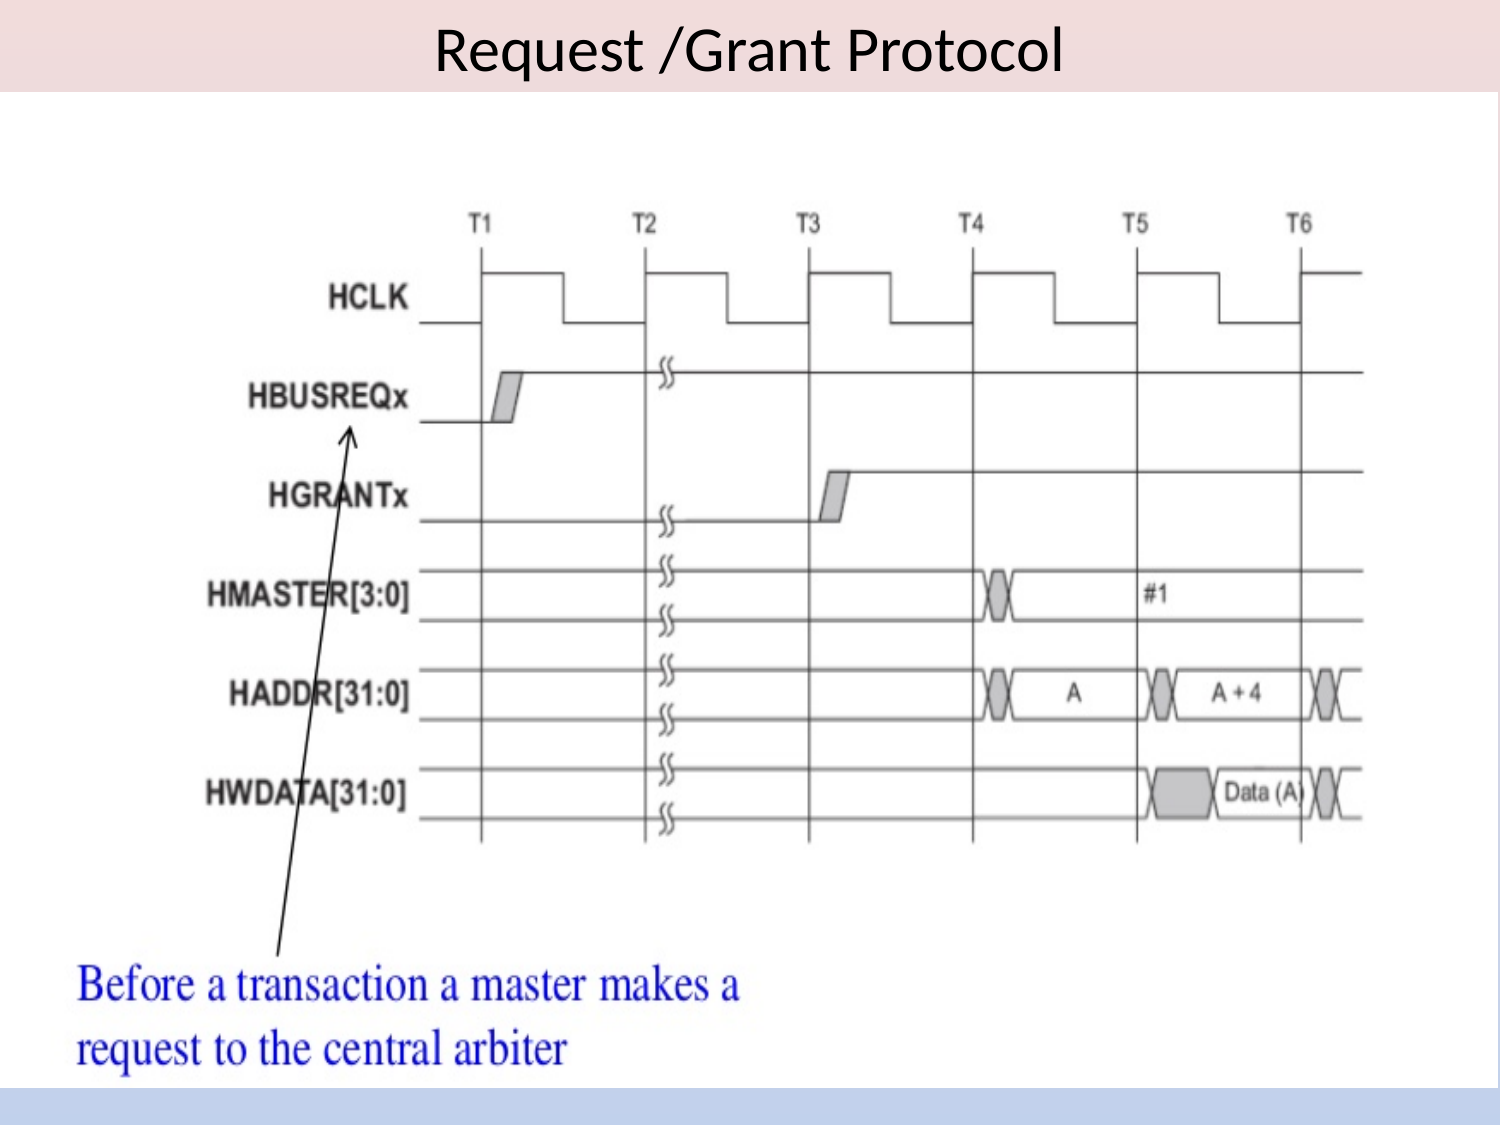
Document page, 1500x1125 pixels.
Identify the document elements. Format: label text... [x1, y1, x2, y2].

text_box Request /Grant Protocol [74, 0, 1425, 90]
picture [0, 92, 1498, 1088]
